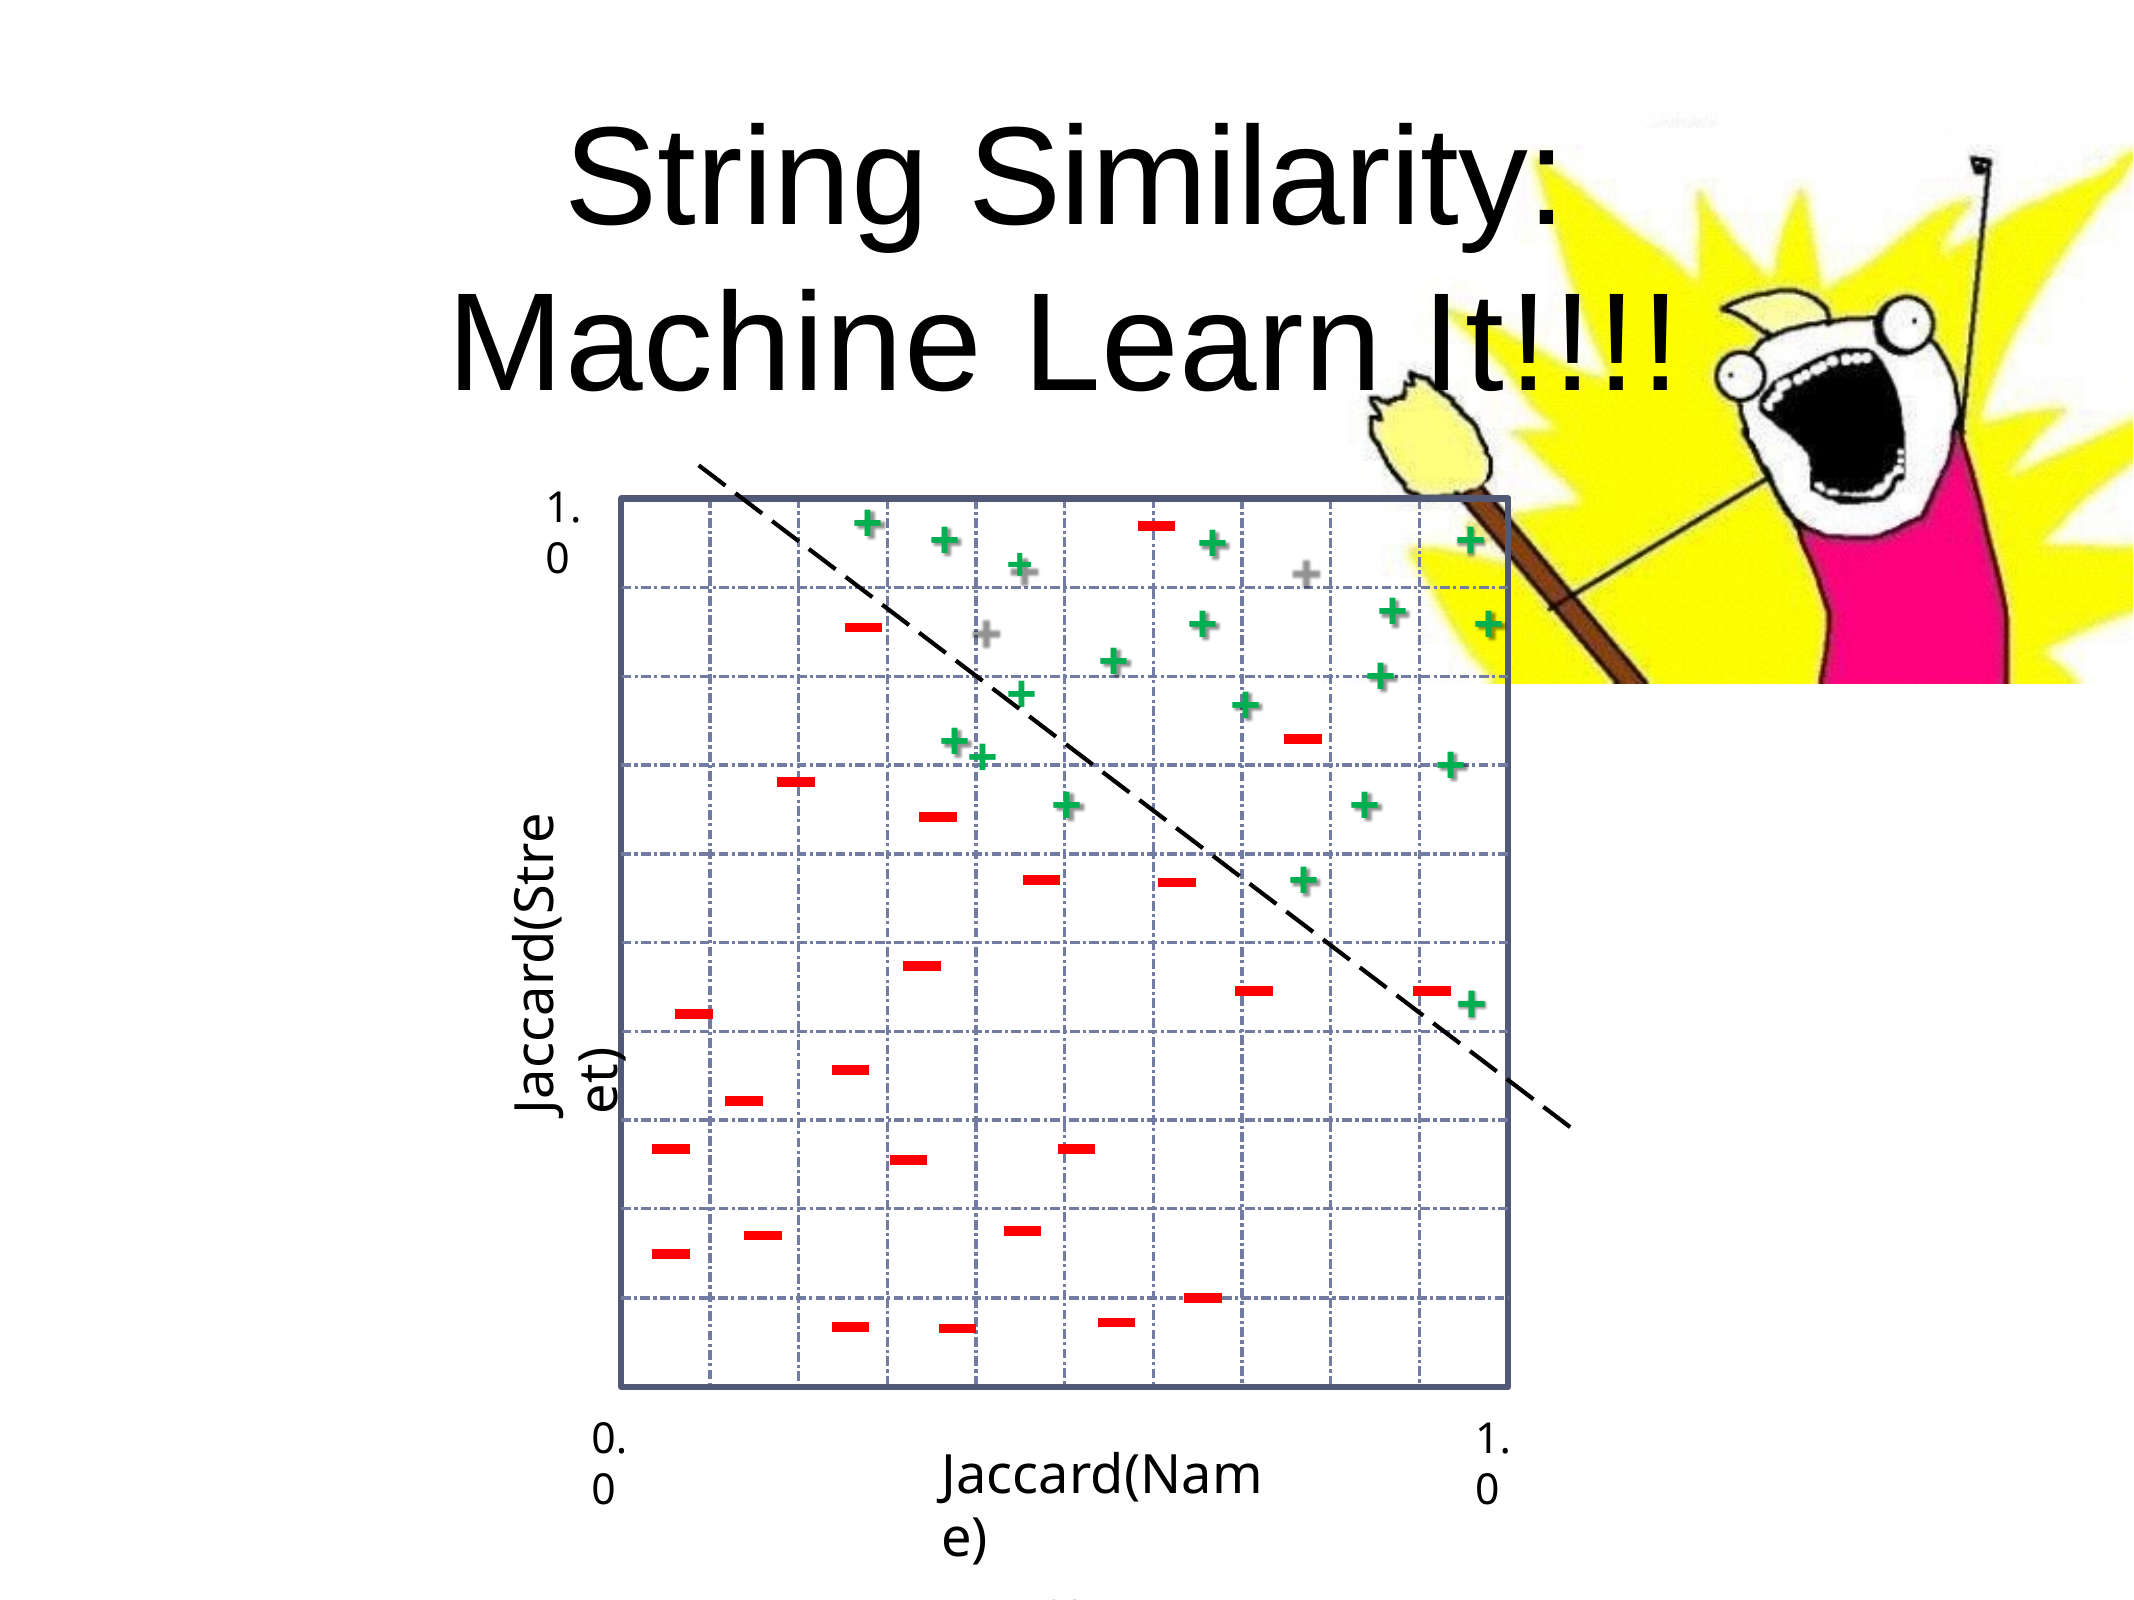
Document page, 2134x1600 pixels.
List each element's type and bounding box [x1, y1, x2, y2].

text_box [500, 783, 569, 1117]
text_box [620, 112, 2134, 1388]
text_box [589, 1411, 647, 1513]
text_box [1473, 1411, 1530, 1513]
text_box [543, 477, 600, 583]
text_box [939, 1440, 1271, 1600]
title [410, 76, 1723, 419]
